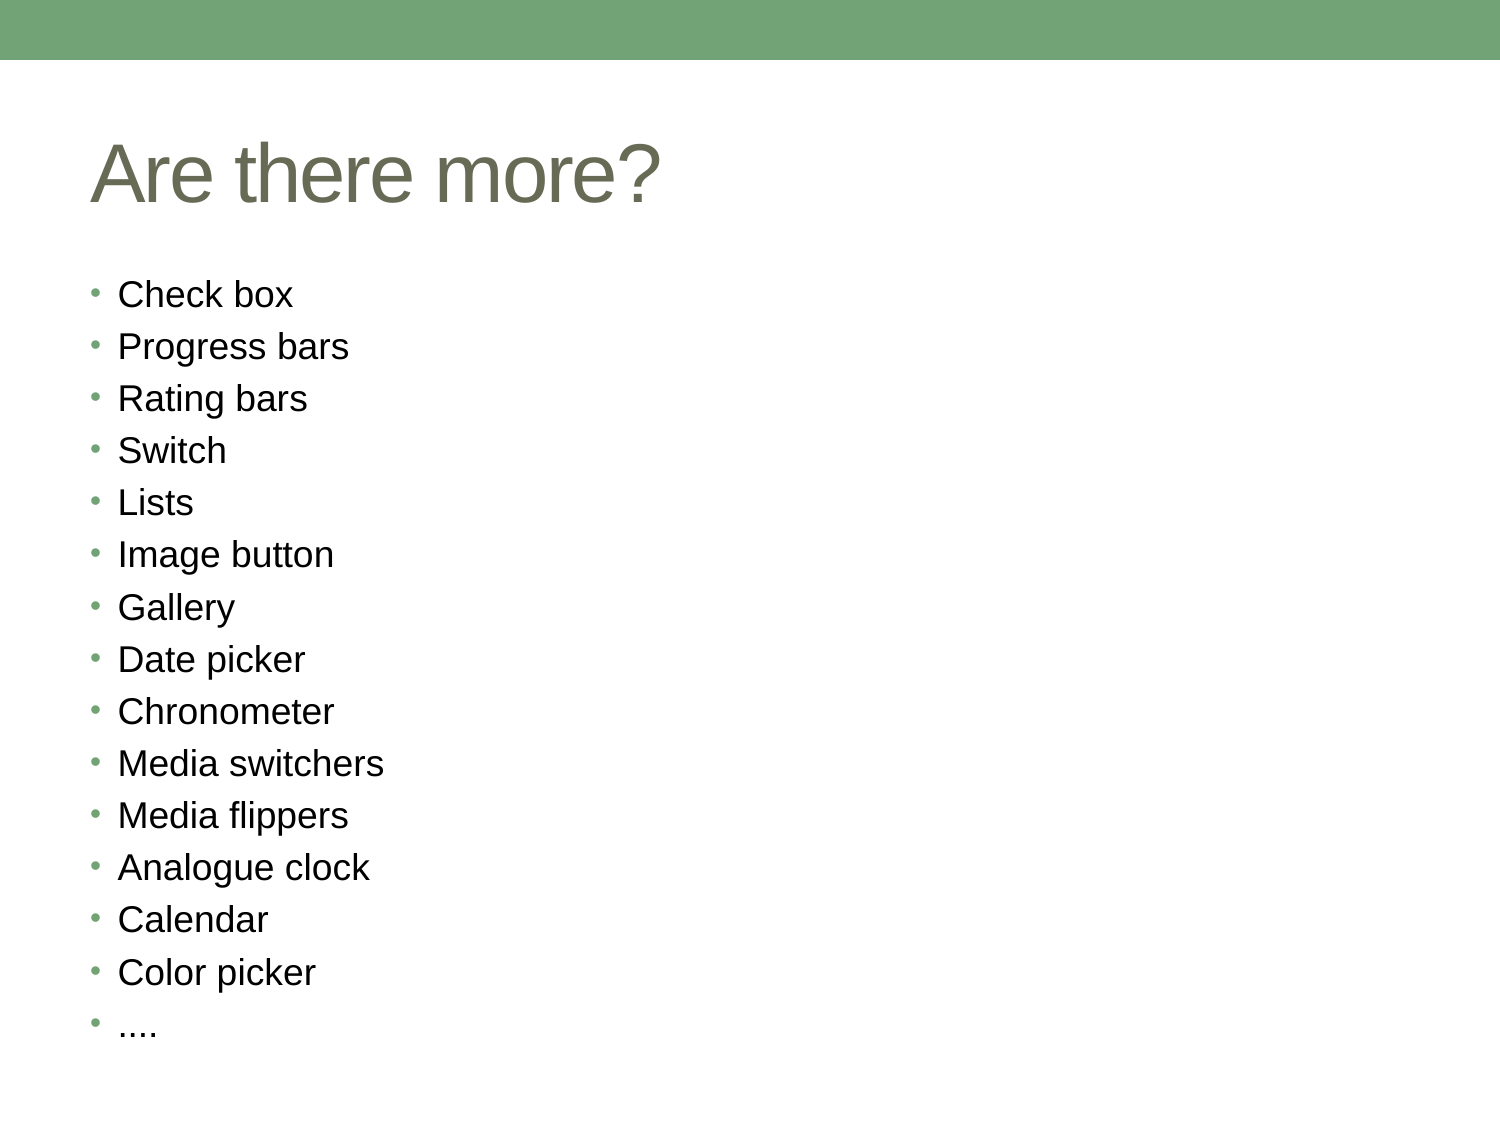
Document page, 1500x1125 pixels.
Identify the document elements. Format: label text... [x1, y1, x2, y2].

title Are there more? [75, 87, 1425, 250]
list Check box Progress bars Rating bars Switch Lists Image button Gallery Date picker Chronometer Media switchers Media flippers Analogue clock Calendar Color picker .... [75, 262, 1425, 1063]
